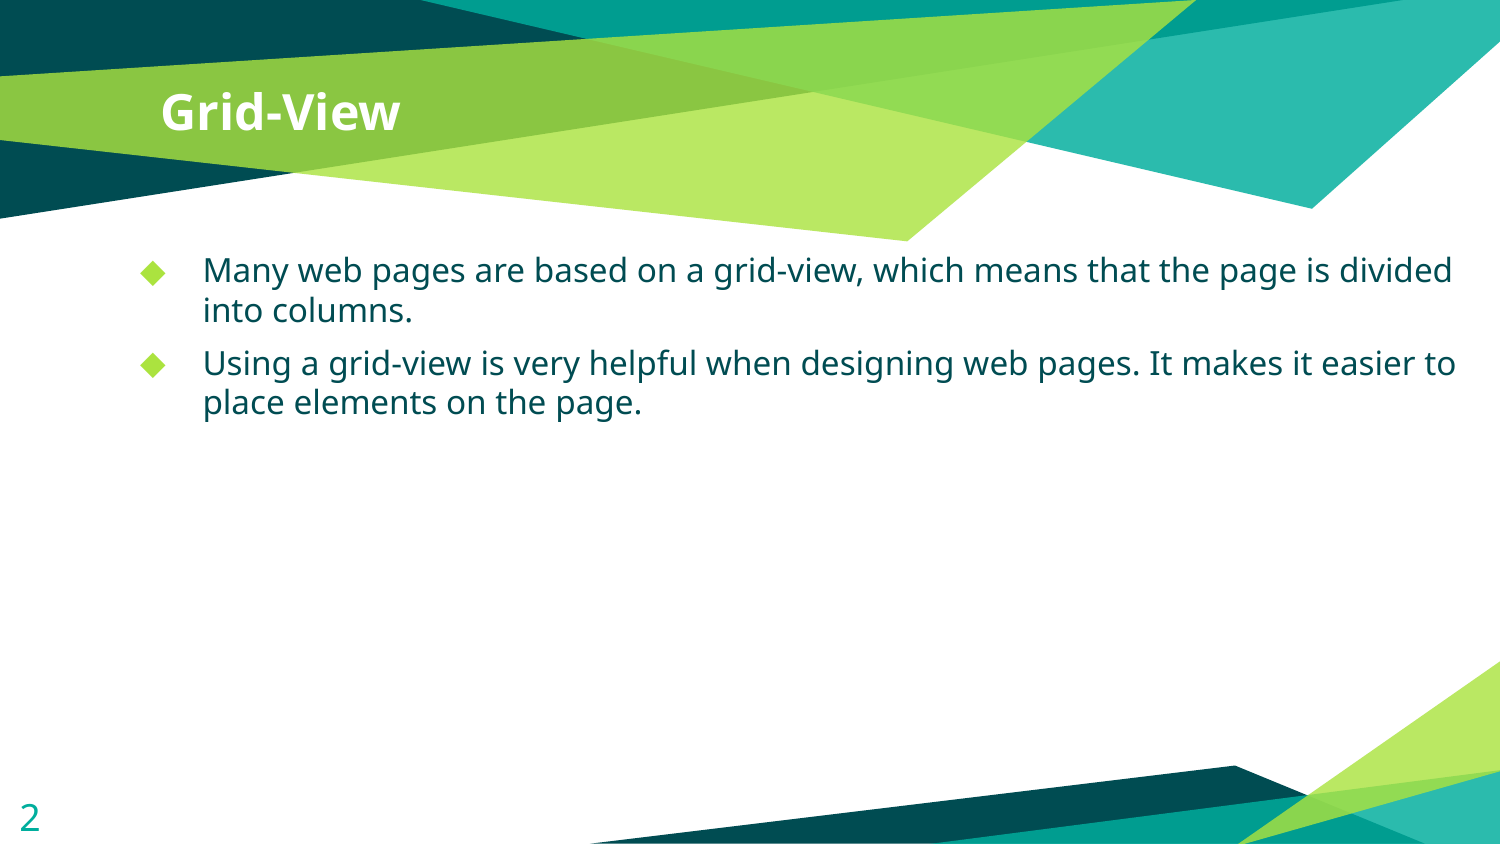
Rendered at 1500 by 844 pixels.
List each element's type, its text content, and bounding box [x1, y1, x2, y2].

title Grid-View [145, 65, 1355, 206]
list Many web pages are based on a grid-view, which means that the page is divided into columns. Using a grid-view is very helpful when designing web pages. It makes it easier to place elements on the page. [112, 234, 1475, 807]
slide_number 2 [4, 779, 95, 844]
